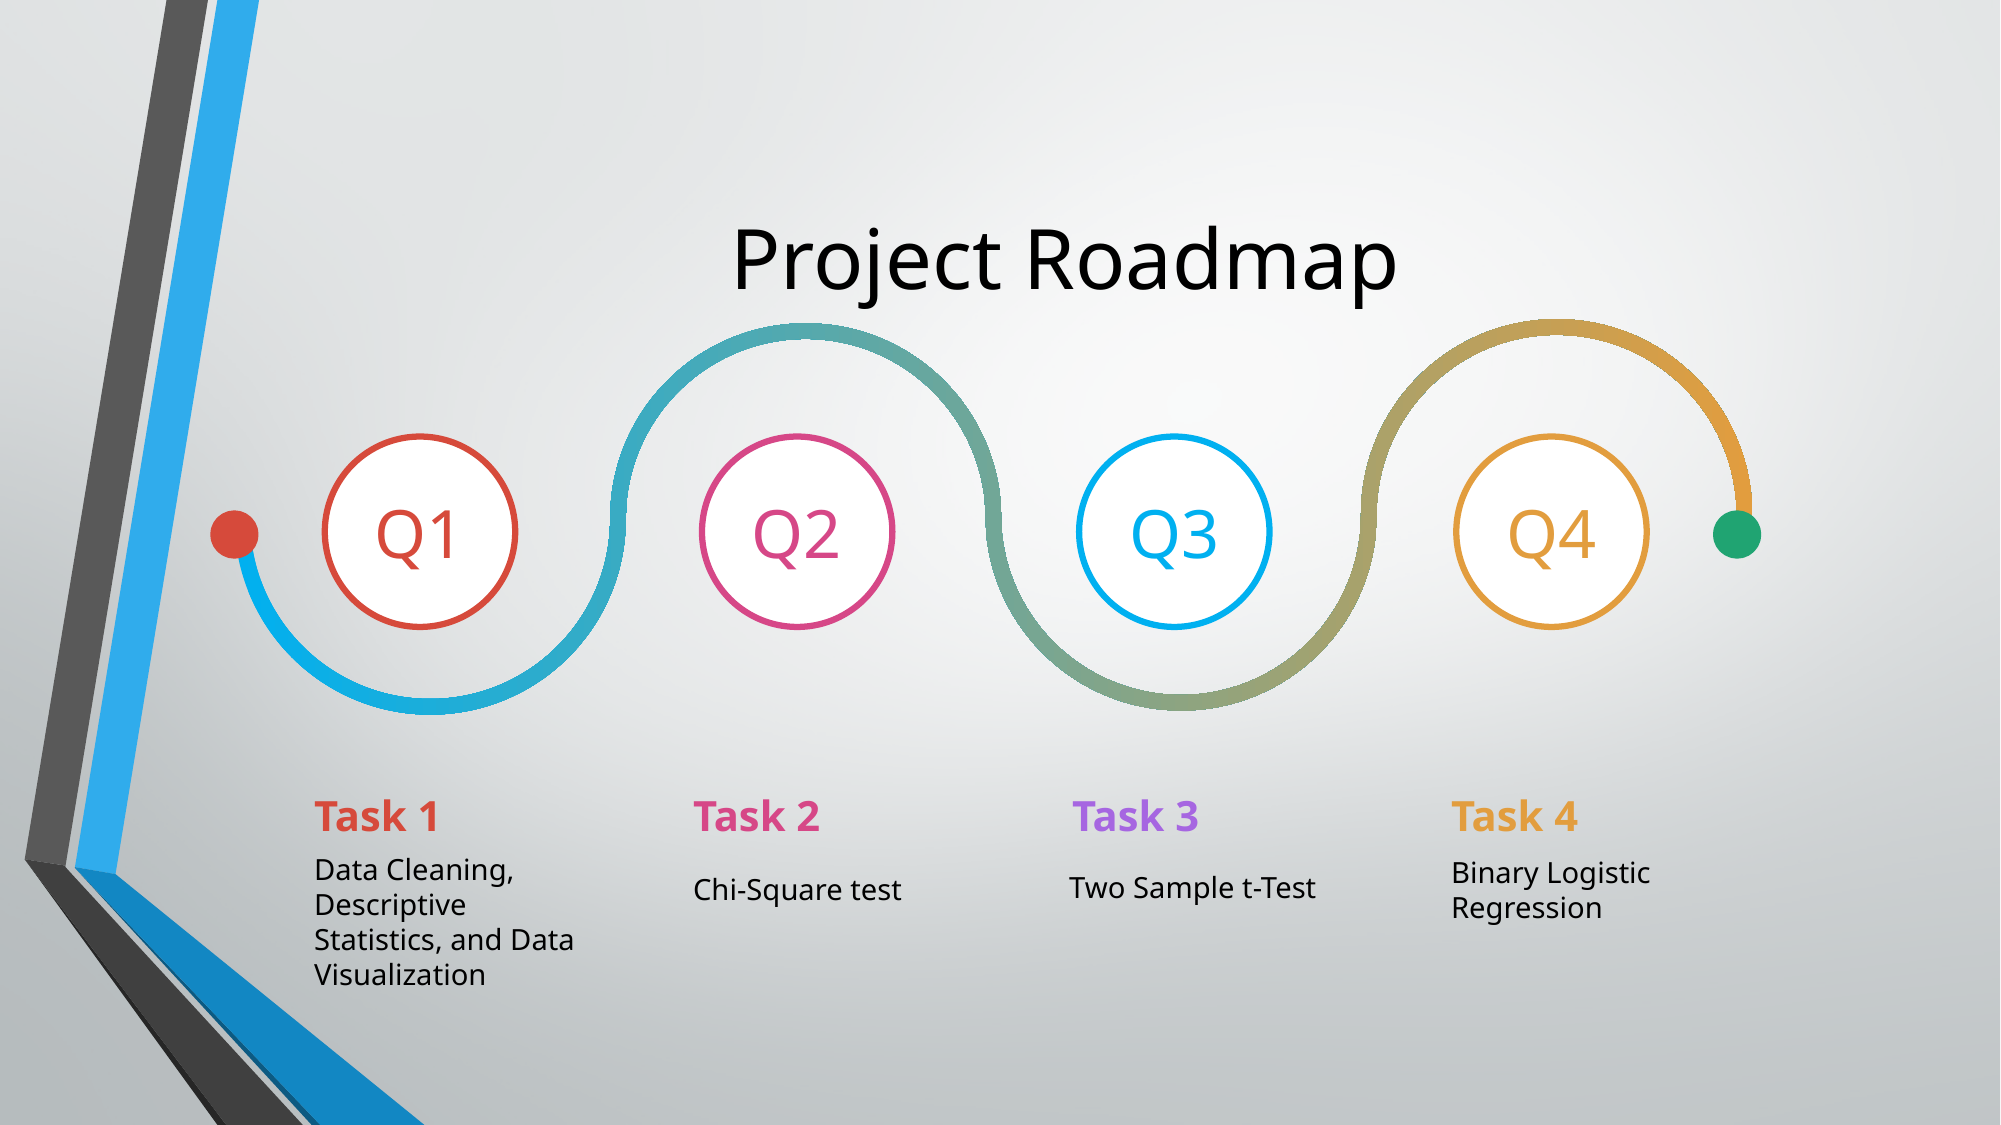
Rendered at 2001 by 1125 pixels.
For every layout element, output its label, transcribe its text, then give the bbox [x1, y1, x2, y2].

list Task 1 [299, 790, 594, 840]
list Data Cleaning, Descriptive Statistics, and Data Visualization [299, 886, 597, 1003]
text_box Q4 [1455, 435, 1648, 629]
text_box Q2 [700, 435, 894, 629]
list Task 3 [1057, 790, 1352, 828]
text_box [236, 400, 673, 716]
text_box Q3 [1077, 435, 1271, 629]
list Task 4 [1436, 790, 1731, 840]
title Project Roadmap [243, 112, 1887, 400]
text_box [1717, 515, 1757, 554]
text_box [215, 515, 254, 554]
text_box [939, 400, 1420, 712]
text_box Q1 [323, 435, 517, 629]
list Two Sample t-Test [1054, 828, 1352, 945]
text_box [1693, 400, 1754, 518]
list Task 2 [678, 790, 973, 840]
list Binary Logistic Regression [1436, 854, 1734, 971]
list Chi-Square test [678, 854, 976, 971]
